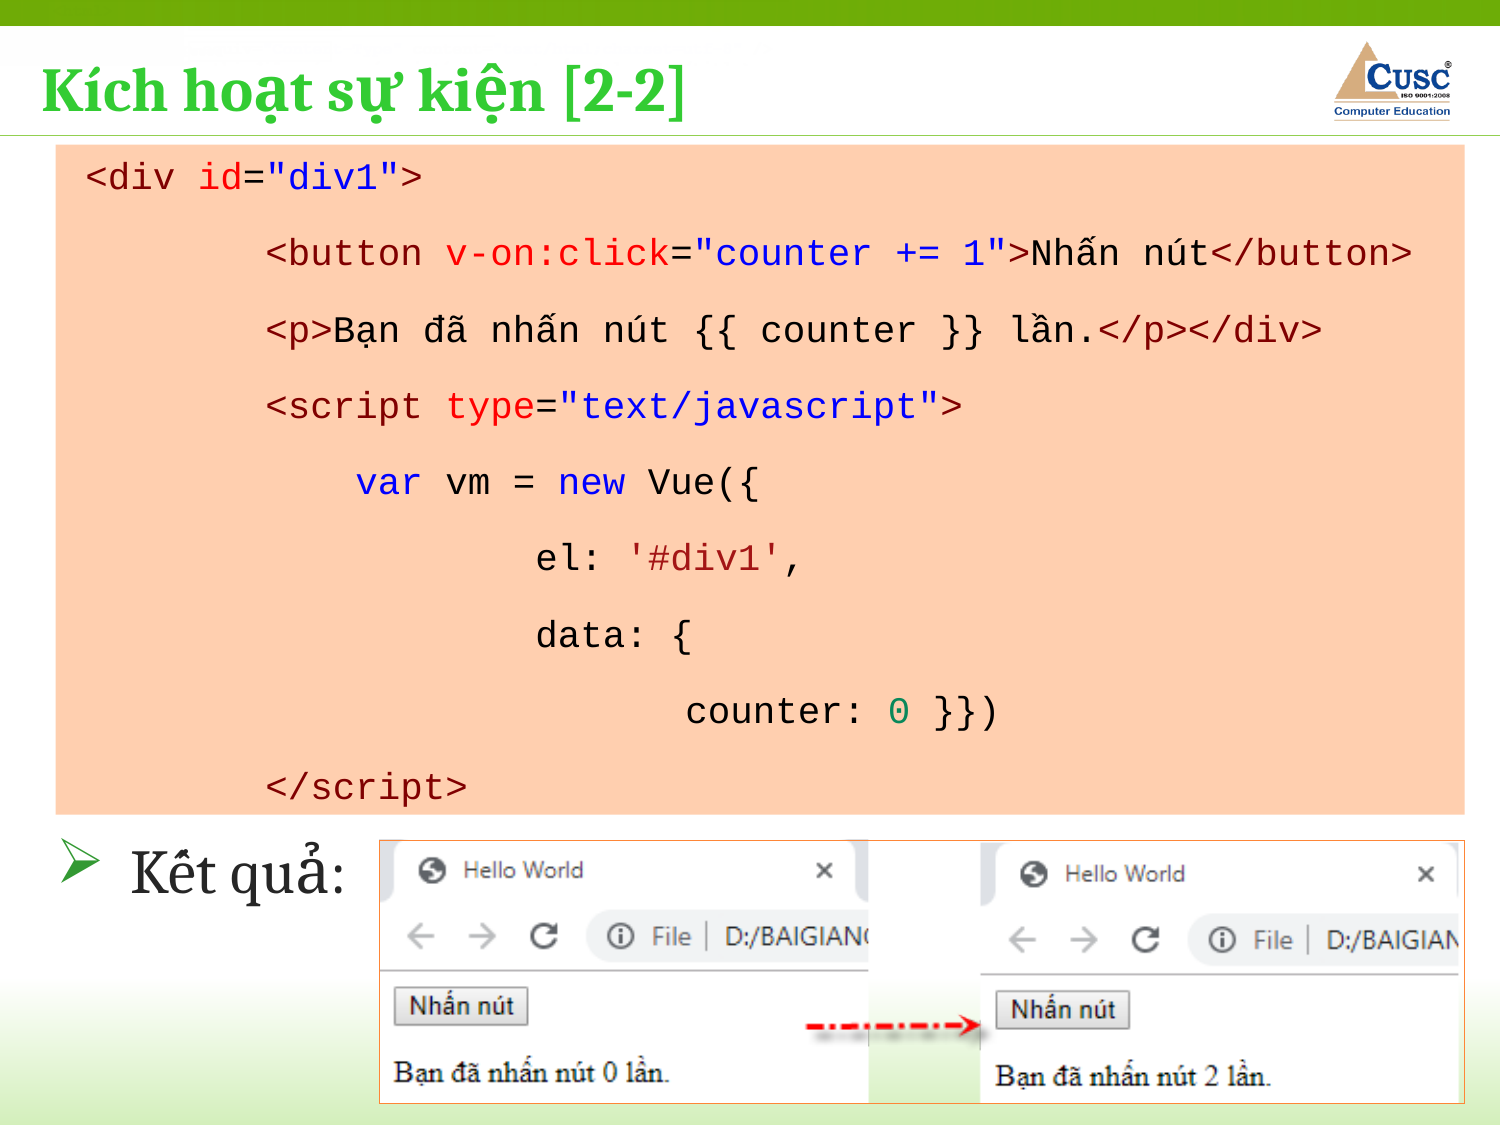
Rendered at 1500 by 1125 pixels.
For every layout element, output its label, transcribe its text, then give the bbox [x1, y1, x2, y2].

picture [0, 0, 1500, 135]
text_box <div id="div1"> <button v-on:click="counter += 1">Nhấn nút</button> <p>Bạn đã nhấn nút {{ counter }} lần.</p></div> <script type="text/javascript"> var vm = new Vue({ el: '#div1', data: { counter: 0 }}) </script> [55, 144, 1465, 815]
list Kết quả: [55, 831, 1410, 947]
list Kích hoạt sự kiện [2-2] [41, 37, 1447, 135]
picture [0, 136, 1500, 1104]
